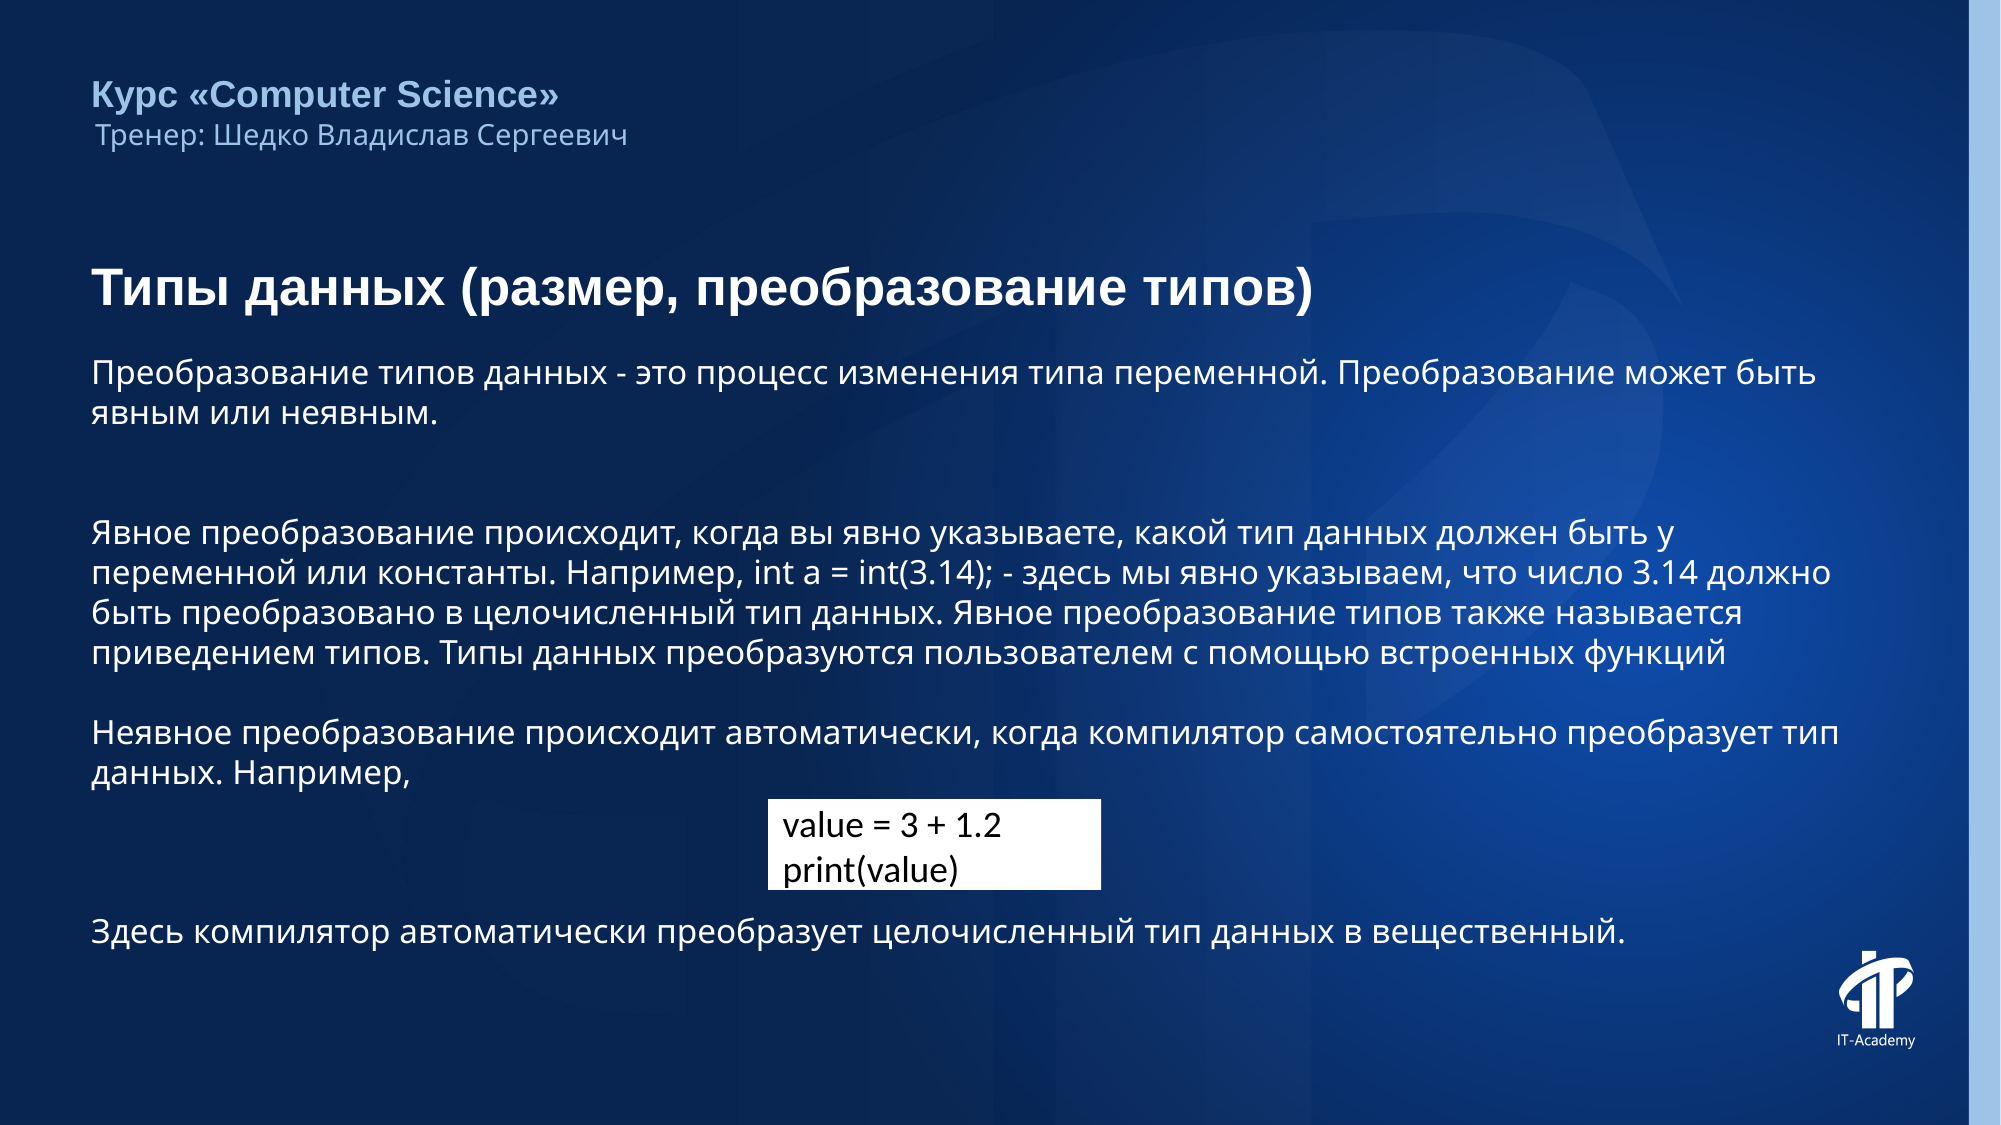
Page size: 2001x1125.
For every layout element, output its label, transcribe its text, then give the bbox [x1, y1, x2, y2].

text_box Преобразование типов данных - это процесс изменения типа переменной. Преобразование может быть явным или неявным. Явное преобразование происходит, когда вы явно указываете, какой тип данных должен быть у переменной или константы. Например, int a = int(3.14); - здесь мы явно указываем, что число 3.14 должно быть преобразовано в целочисленный тип данных. Явное преобразование типов также называется приведением типов. Типы данных преобразуются пользователем с помощью встроенных функций Неявное преобразование происходит автоматически, когда компилятор самостоятельно преобразует тип данных. Например, Здесь компилятор автоматически преобразует целочисленный тип данных в вещественный. [76, 344, 1894, 998]
picture [0, 0, 1968, 1125]
title Типы данных (размер, преобразование типов) [76, 235, 1432, 341]
text_box Курс «Computer Science» [76, 62, 641, 123]
text_box [1968, 0, 2000, 1125]
text_box value = 3 + 1.2 print(value) [767, 798, 1102, 891]
text_box Тренер: Шедко Владислав Сергеевич [80, 109, 680, 194]
